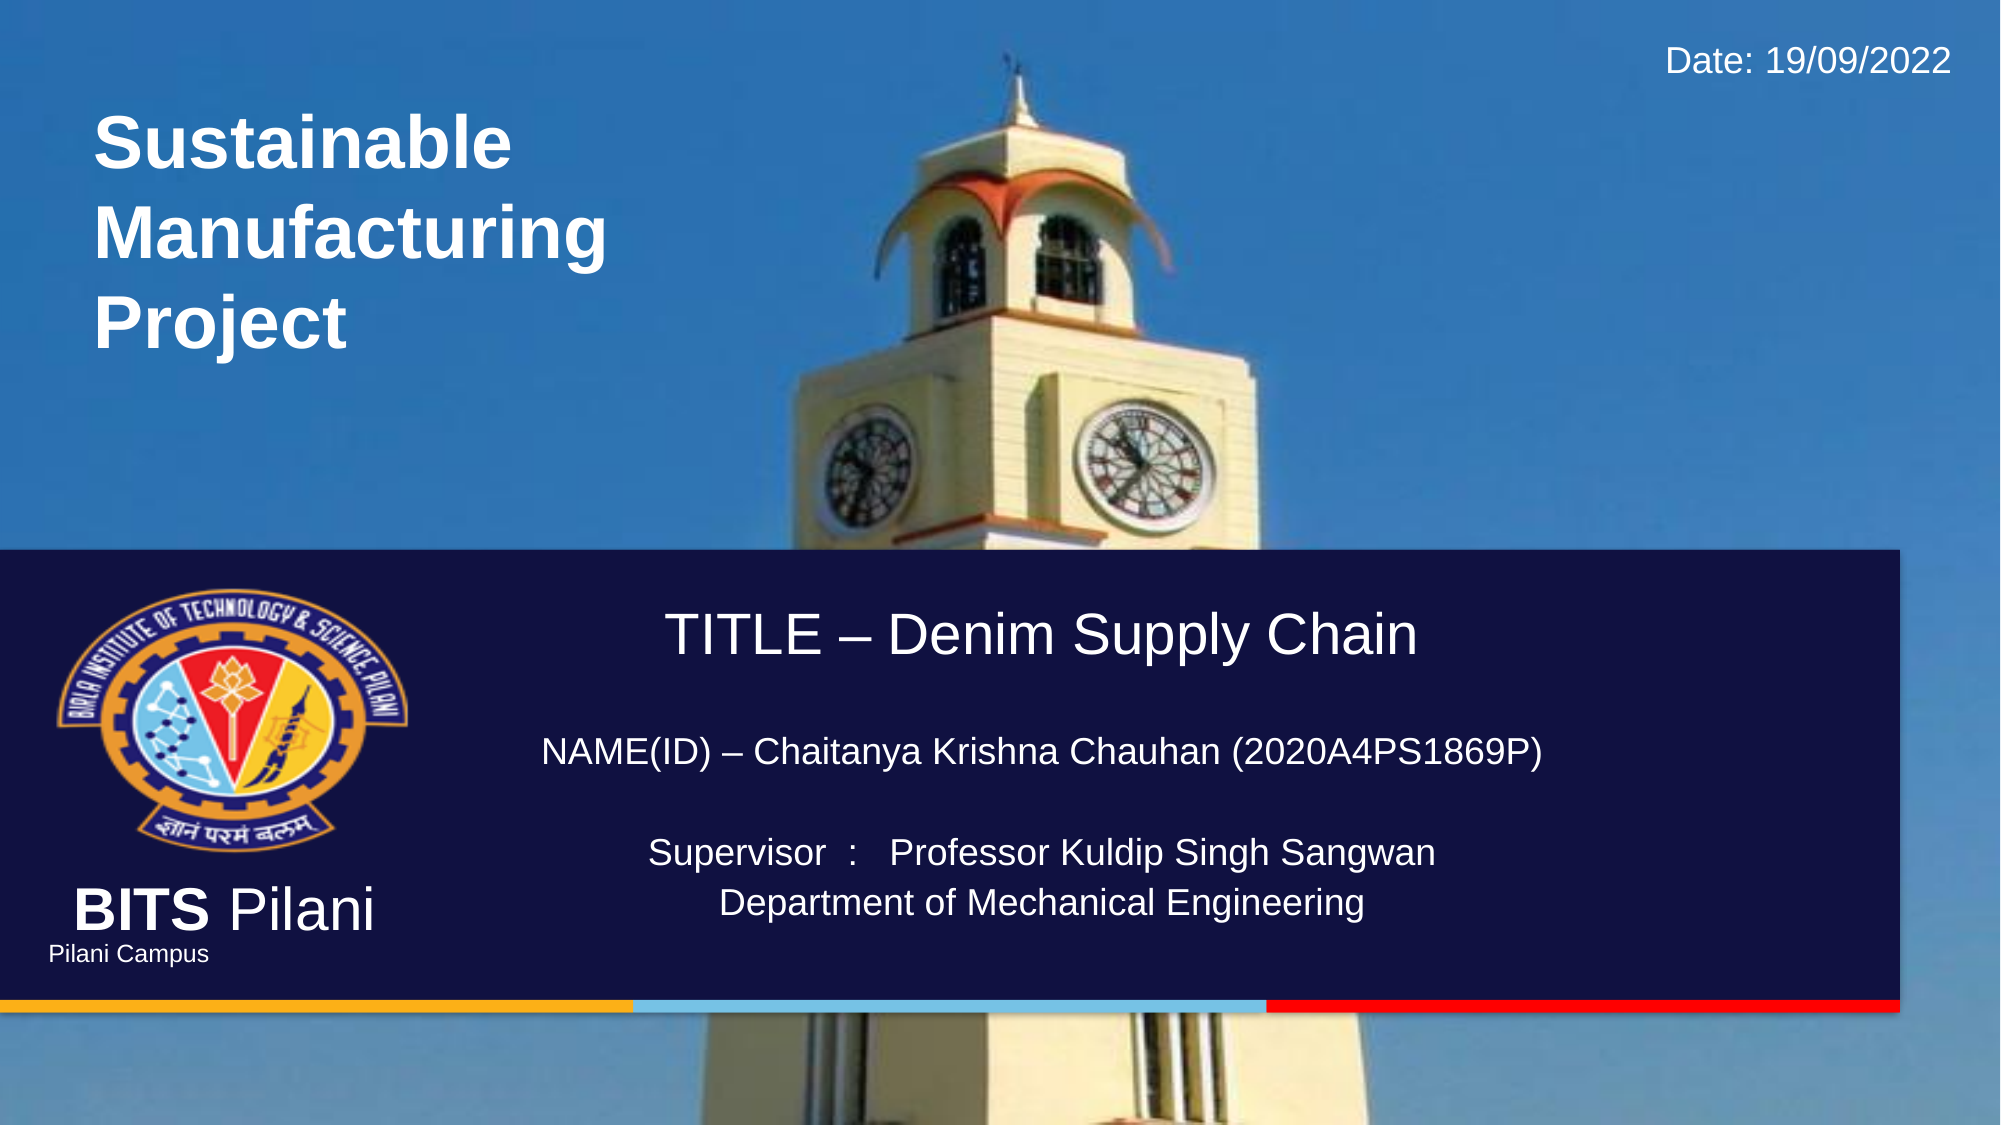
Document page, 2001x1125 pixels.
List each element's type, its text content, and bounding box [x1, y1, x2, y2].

text_box Sustainable Manufacturing Project [78, 85, 662, 390]
text_box TITLE – Denim Supply Chain [649, 562, 1485, 700]
list NAME(ID) – Chaitanya Krishna Chauhan (2020A4PS1869P) Supervisor : Professor Kuldip Singh Sangwan Department of Mechanical Engineering [465, 595, 1619, 924]
text_box Date: 19/09/2022 [1650, 28, 1971, 89]
picture [0, 0, 2001, 1125]
